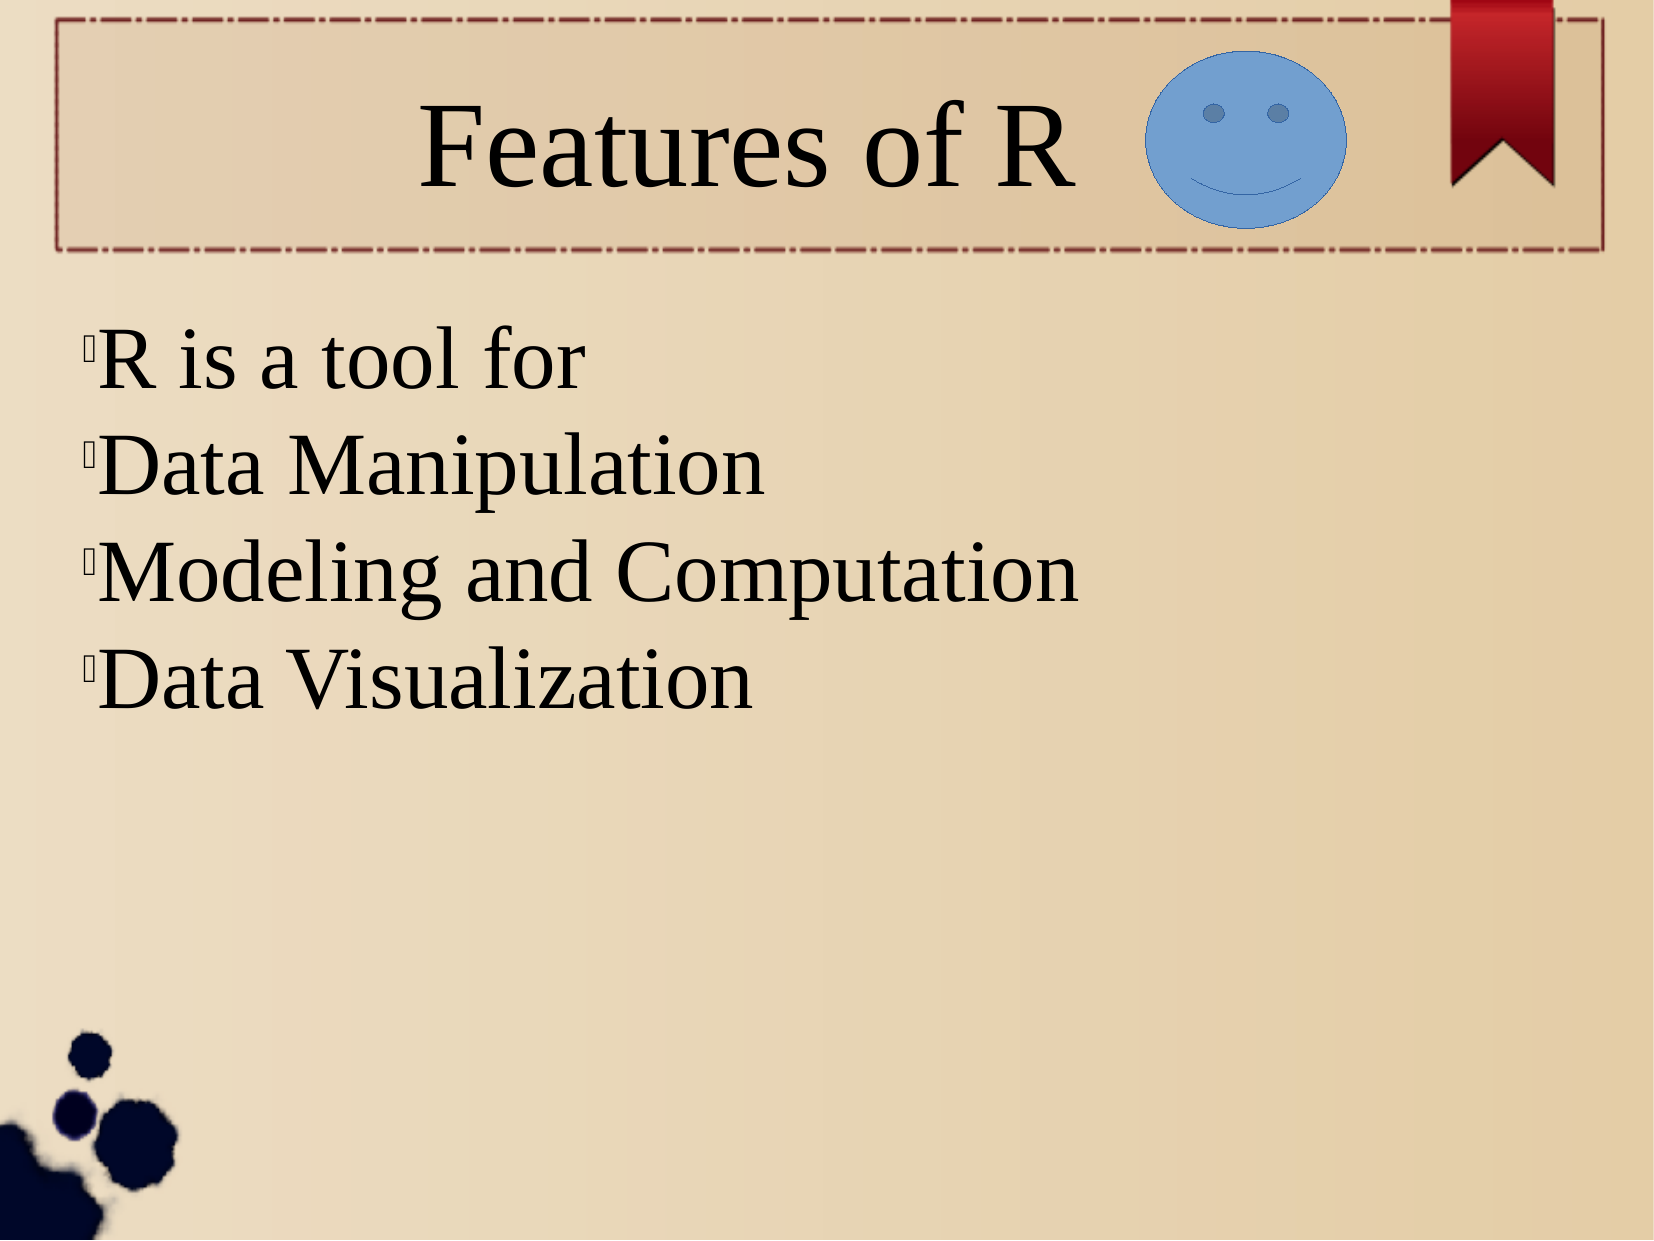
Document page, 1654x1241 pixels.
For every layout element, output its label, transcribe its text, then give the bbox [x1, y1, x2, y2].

text_box Features of R [82, 47, 1412, 229]
picture [0, 0, 1654, 1240]
text_box R is a tool for Data Manipulation Modeling and Computation Data Visualization [82, 299, 1571, 1019]
text_box [1145, 51, 1347, 229]
